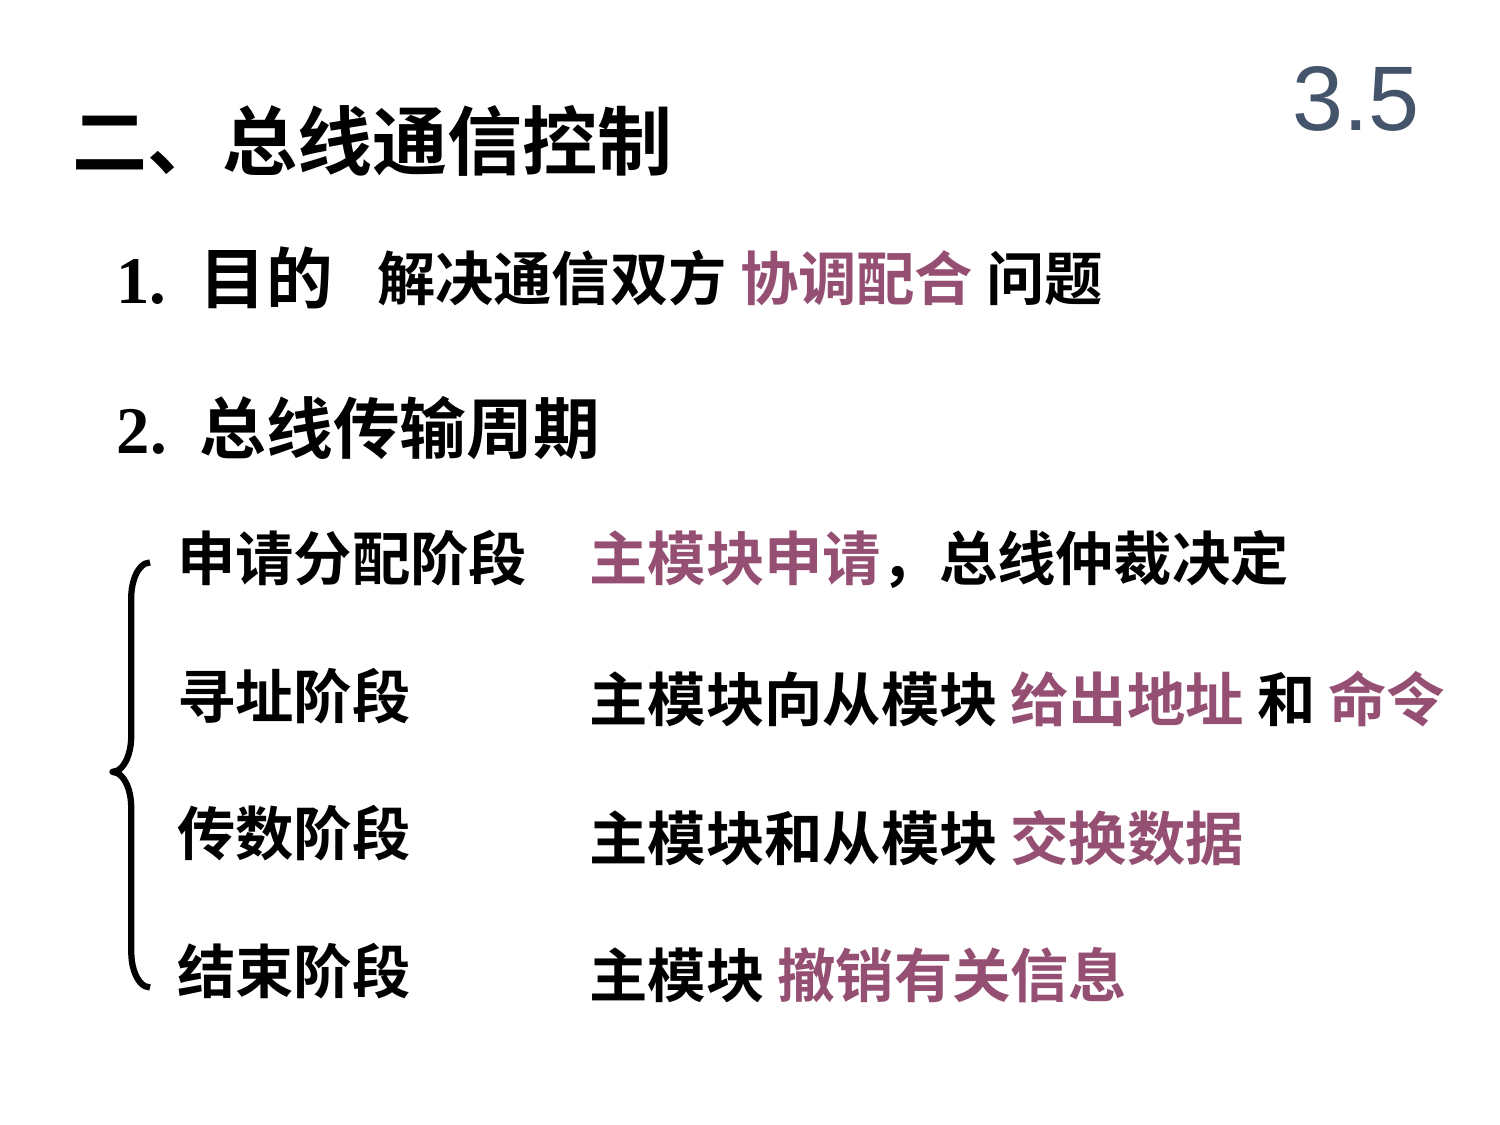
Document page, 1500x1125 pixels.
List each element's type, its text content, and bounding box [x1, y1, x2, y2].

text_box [162, 514, 688, 1013]
text_box 主模块 撤销有关信息 [575, 932, 1500, 1017]
text_box 主模块和从模块 交换数据 [688, 794, 1500, 880]
text_box 主模块向从模块 给出地址 和 命令 [688, 655, 1500, 740]
text_box [112, 562, 151, 988]
text_box 二、总线通信控制 [57, 87, 688, 193]
text_box 主模块申请，总线仲裁决定 [688, 514, 1463, 600]
text_box 解决通信双方 协调配合 问题 [362, 234, 1288, 320]
text_box 2. 总线传输周期 [102, 379, 616, 475]
text_box 1. 目的 [101, 229, 348, 325]
text_box 3.5 [1262, 24, 1450, 163]
